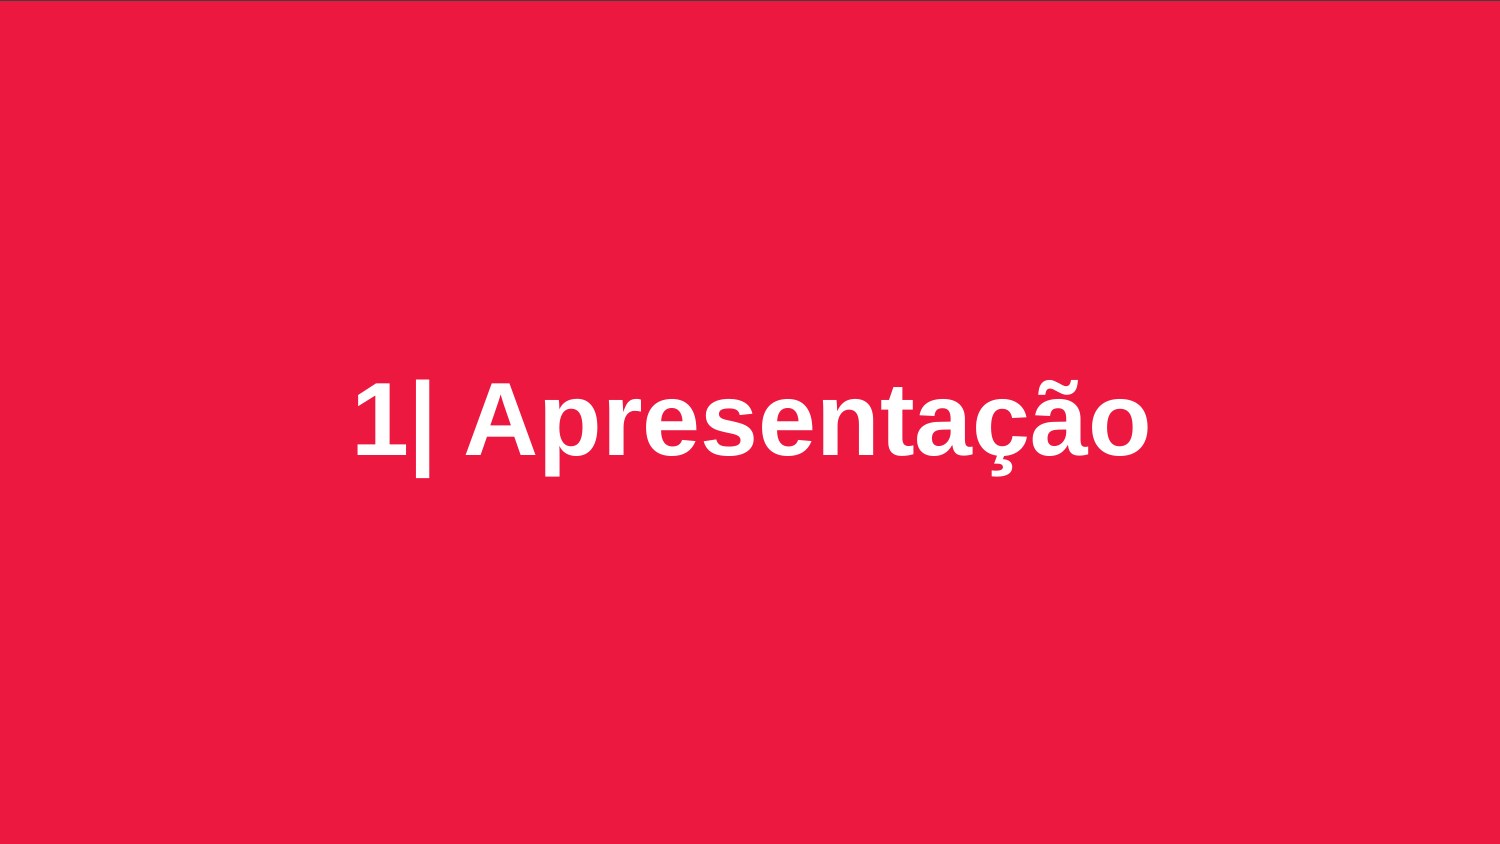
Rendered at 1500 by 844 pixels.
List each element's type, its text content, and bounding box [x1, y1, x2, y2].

text_box 1| Apresentação [2, 292, 1500, 535]
